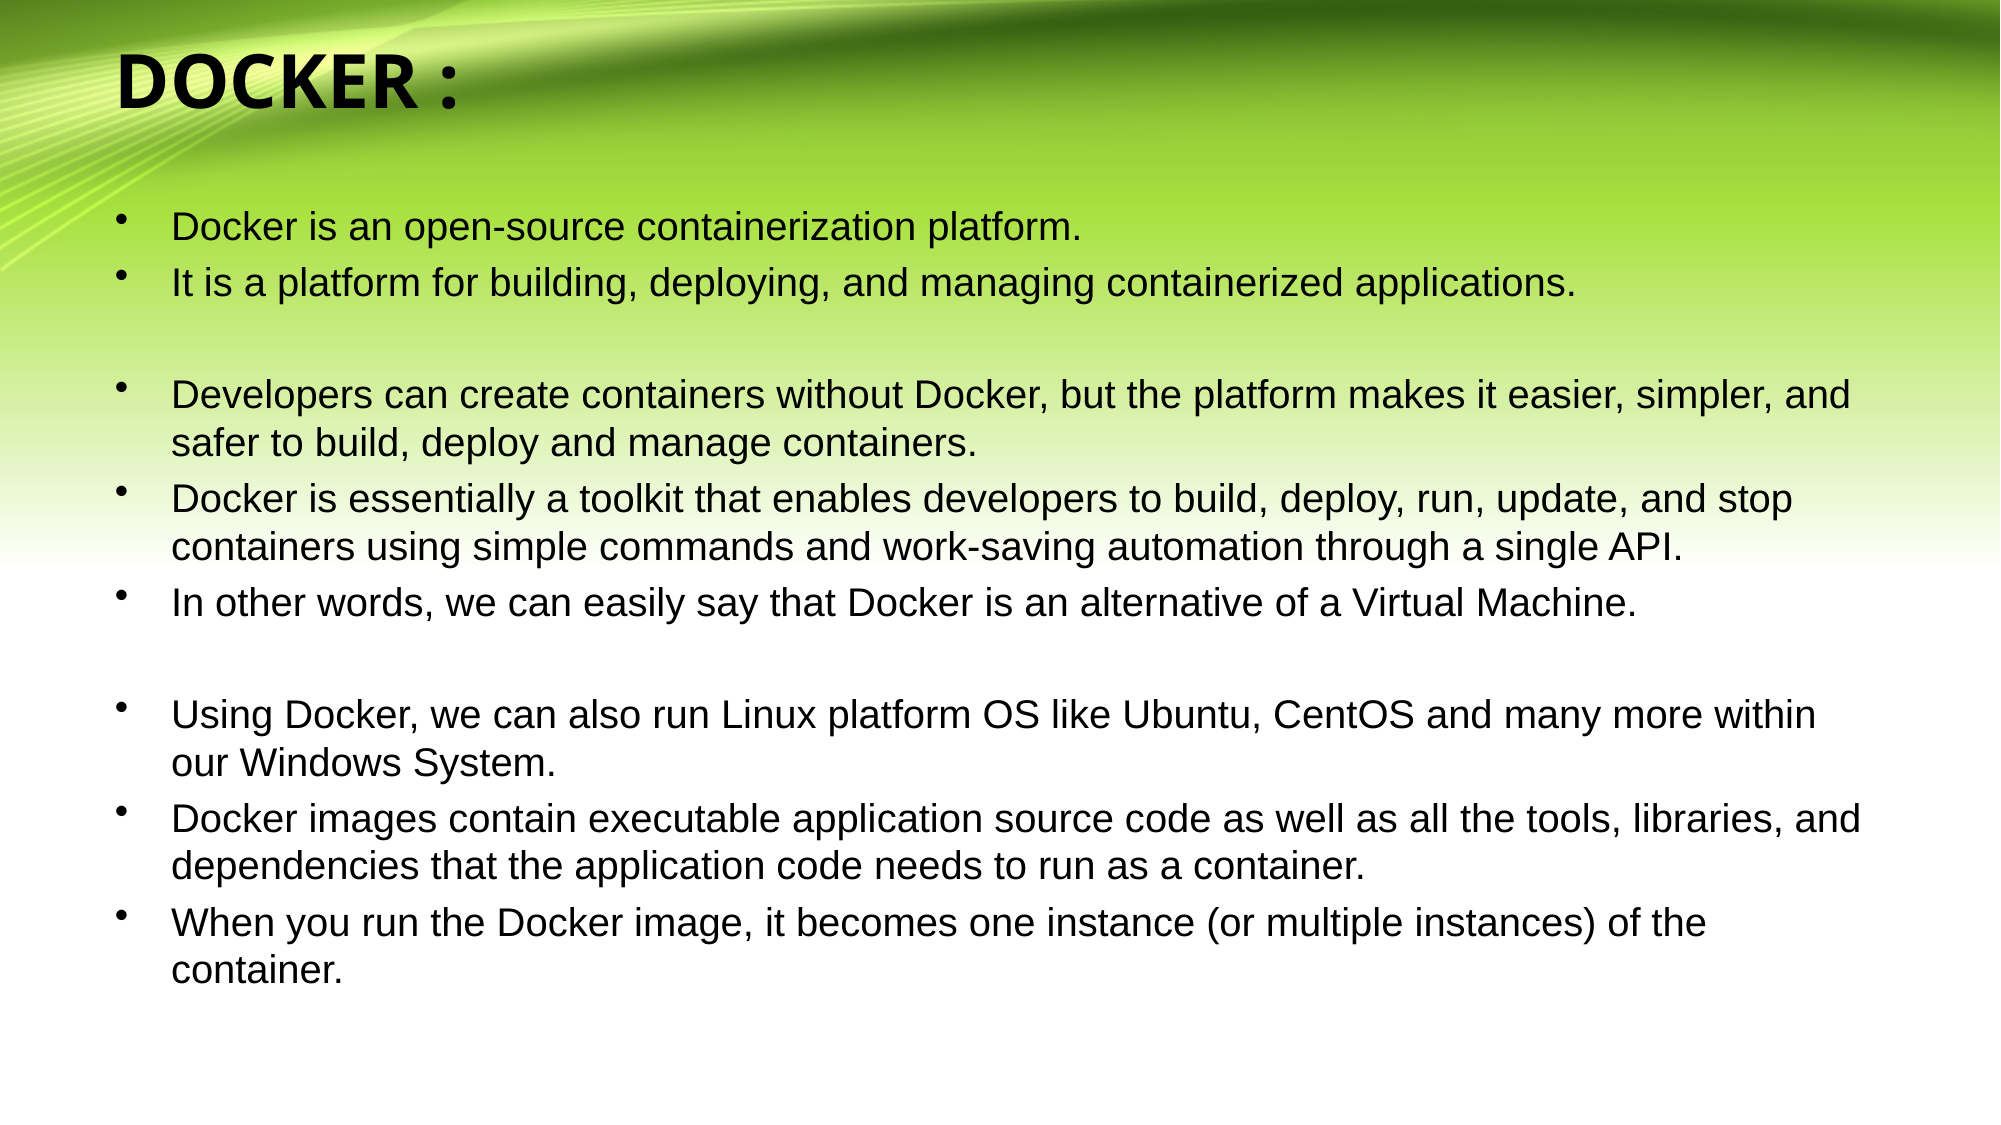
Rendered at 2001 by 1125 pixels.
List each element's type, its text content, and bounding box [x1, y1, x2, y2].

list Docker is an open-source containerization platform. It is a platform for building, deploying, and managing containerized applications. Developers can create containers without Docker, but the platform makes it easier, simpler, and safer to build, deploy and manage containers. Docker is essentially a toolkit that enables developers to build, deploy, run, update, and stop containers using simple commands and work-saving automation through a single API. In other words, we can easily say that Docker is an alternative of a Virtual Machine. Using Docker, we can also run Linux platform OS like Ubuntu, CentOS and many more within our Windows System. Docker images contain executable application source code as well as all the tools, libraries, and dependencies that the application code needs to run as a container. When you run the Docker image, it becomes one instance (or multiple instances) of the container. [99, 192, 1901, 1006]
picture [0, 0, 2000, 1125]
title DOCKER : [99, 30, 1901, 127]
